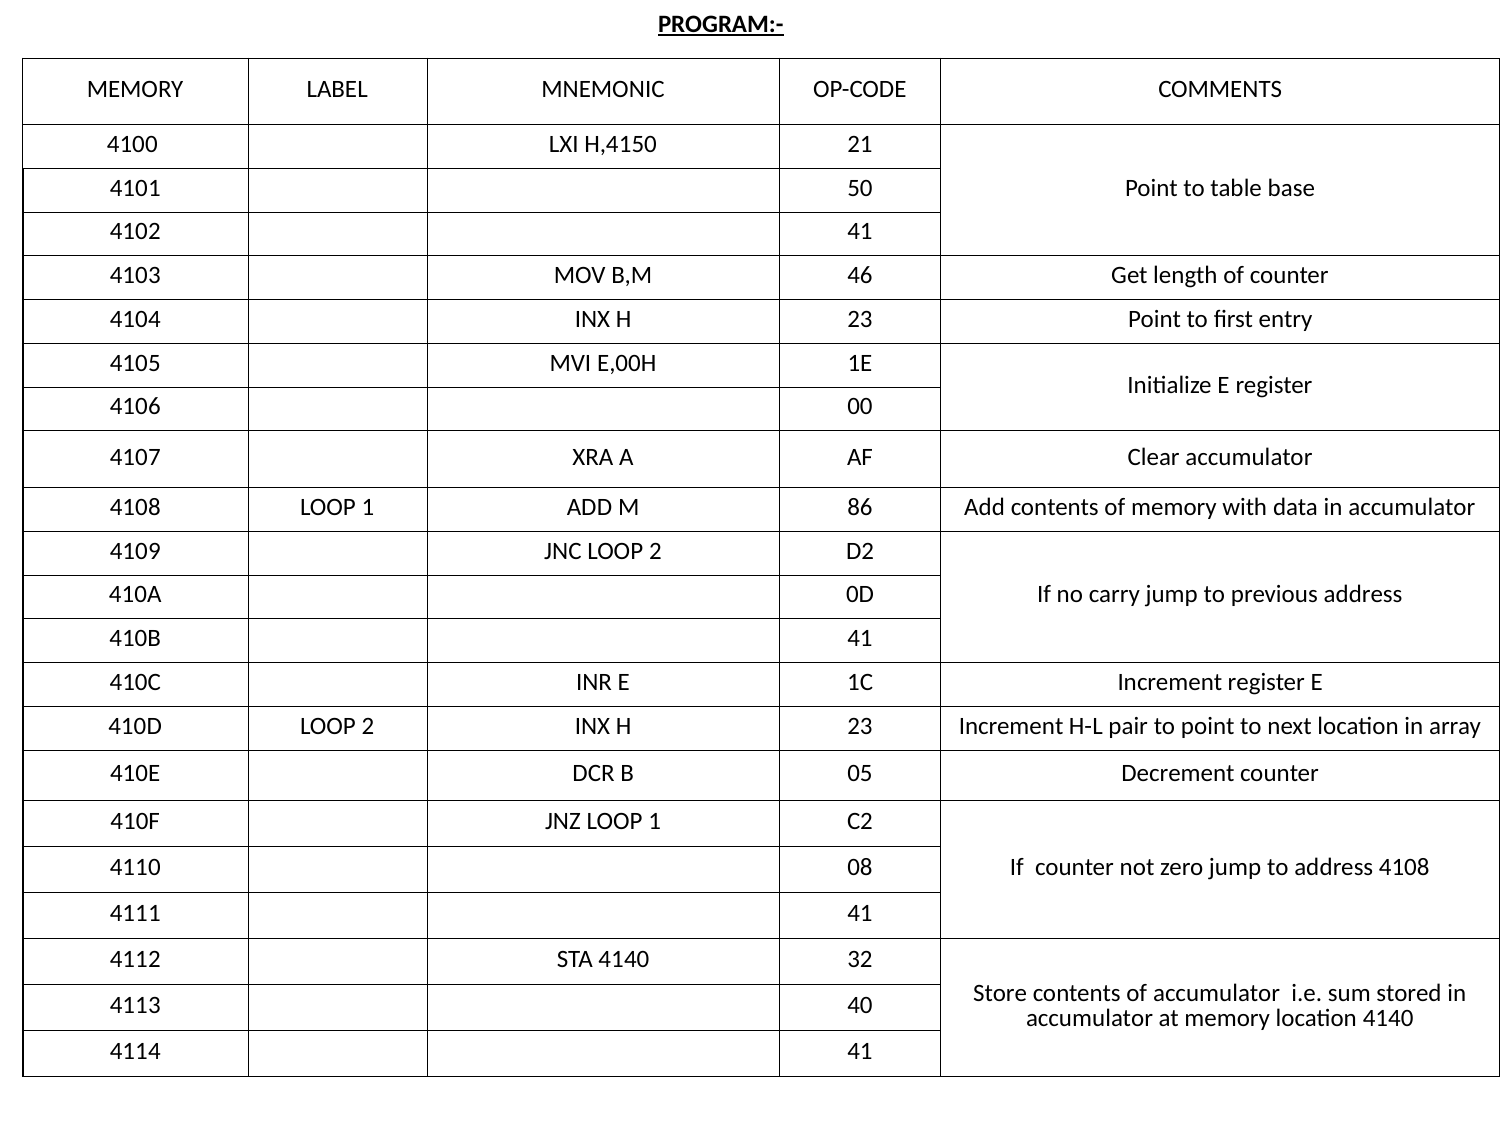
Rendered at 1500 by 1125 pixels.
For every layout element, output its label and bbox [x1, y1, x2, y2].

table_header [23, 59, 248, 124]
table_cell [249, 619, 427, 662]
table_cell [24, 256, 248, 299]
table_cell [249, 663, 427, 706]
table_cell [249, 893, 427, 938]
table_cell [428, 663, 779, 706]
table_cell [24, 801, 248, 846]
table_cell [428, 388, 779, 430]
table_cell [428, 213, 779, 255]
table_cell [249, 169, 427, 212]
table_cell [24, 751, 248, 800]
table_cell [428, 576, 779, 618]
table_cell [780, 169, 940, 212]
table_cell [249, 300, 427, 343]
table_cell [428, 169, 779, 212]
table_cell [24, 388, 248, 430]
table_cell [249, 344, 427, 387]
table_cell [249, 125, 427, 168]
table_cell [941, 431, 1499, 487]
table_header [941, 59, 1499, 124]
table_cell [941, 707, 1499, 750]
table_cell [780, 532, 940, 575]
table_cell [780, 939, 940, 984]
table_cell [249, 488, 427, 531]
table_cell [428, 300, 779, 343]
table_cell [780, 300, 940, 343]
table_cell [941, 663, 1499, 706]
table_cell [24, 893, 248, 938]
table_cell [941, 751, 1499, 800]
table_cell [780, 125, 940, 168]
table_cell [780, 985, 940, 1030]
table_cell [24, 1031, 248, 1076]
table_cell [249, 847, 427, 892]
table_cell [780, 663, 940, 706]
table_cell [428, 125, 779, 168]
table_header [249, 59, 427, 124]
table_cell [24, 431, 248, 487]
table_cell [24, 847, 248, 892]
table_cell [249, 985, 427, 1030]
table_cell [24, 576, 248, 618]
table_cell [428, 532, 779, 575]
table_cell [24, 532, 248, 575]
table_cell [780, 1031, 940, 1076]
table_cell [428, 1031, 779, 1076]
table_cell [780, 388, 940, 430]
table_cell [24, 939, 248, 984]
table_cell [249, 576, 427, 618]
table_cell [24, 663, 248, 706]
table_cell [780, 893, 940, 938]
table_cell [428, 893, 779, 938]
table_cell [780, 847, 940, 892]
table_cell [780, 619, 940, 662]
table_cell [249, 256, 427, 299]
table_cell [780, 488, 940, 531]
table_cell [941, 801, 1499, 938]
table_cell [941, 125, 1499, 255]
table_cell [941, 300, 1499, 343]
table_cell [249, 431, 427, 487]
table_cell [780, 751, 940, 800]
table_cell [941, 939, 1499, 1076]
table_cell [24, 488, 248, 531]
table_cell [23, 125, 248, 168]
table_cell [249, 939, 427, 984]
table_cell [941, 344, 1499, 430]
table_cell [428, 751, 779, 800]
table_cell [249, 707, 427, 750]
table_cell [24, 985, 248, 1030]
table_cell [24, 300, 248, 343]
table_cell [428, 707, 779, 750]
table_cell [428, 488, 779, 531]
table_cell [24, 619, 248, 662]
table_cell [780, 344, 940, 387]
table_cell [428, 801, 779, 846]
table_cell [428, 344, 779, 387]
table_cell [780, 256, 940, 299]
table_cell [941, 532, 1499, 662]
table_cell [24, 213, 248, 255]
table_cell [24, 707, 248, 750]
table_cell [428, 847, 779, 892]
table_cell [941, 488, 1499, 531]
text_box [556, 0, 886, 45]
table_cell [780, 801, 940, 846]
table_cell [249, 751, 427, 800]
table_cell [428, 431, 779, 487]
table_cell [941, 256, 1499, 299]
table_cell [428, 939, 779, 984]
table_cell [428, 985, 779, 1030]
table_cell [249, 532, 427, 575]
table_cell [780, 707, 940, 750]
table_cell [24, 344, 248, 387]
table_cell [428, 619, 779, 662]
table_cell [249, 388, 427, 430]
table_cell [249, 1031, 427, 1076]
table_header [780, 59, 940, 124]
table_cell [780, 431, 940, 487]
table_cell [249, 213, 427, 255]
table_cell [249, 801, 427, 846]
table_header [428, 59, 779, 124]
table_cell [24, 169, 248, 212]
table_cell [428, 256, 779, 299]
table_cell [780, 576, 940, 618]
table_cell [780, 213, 940, 255]
